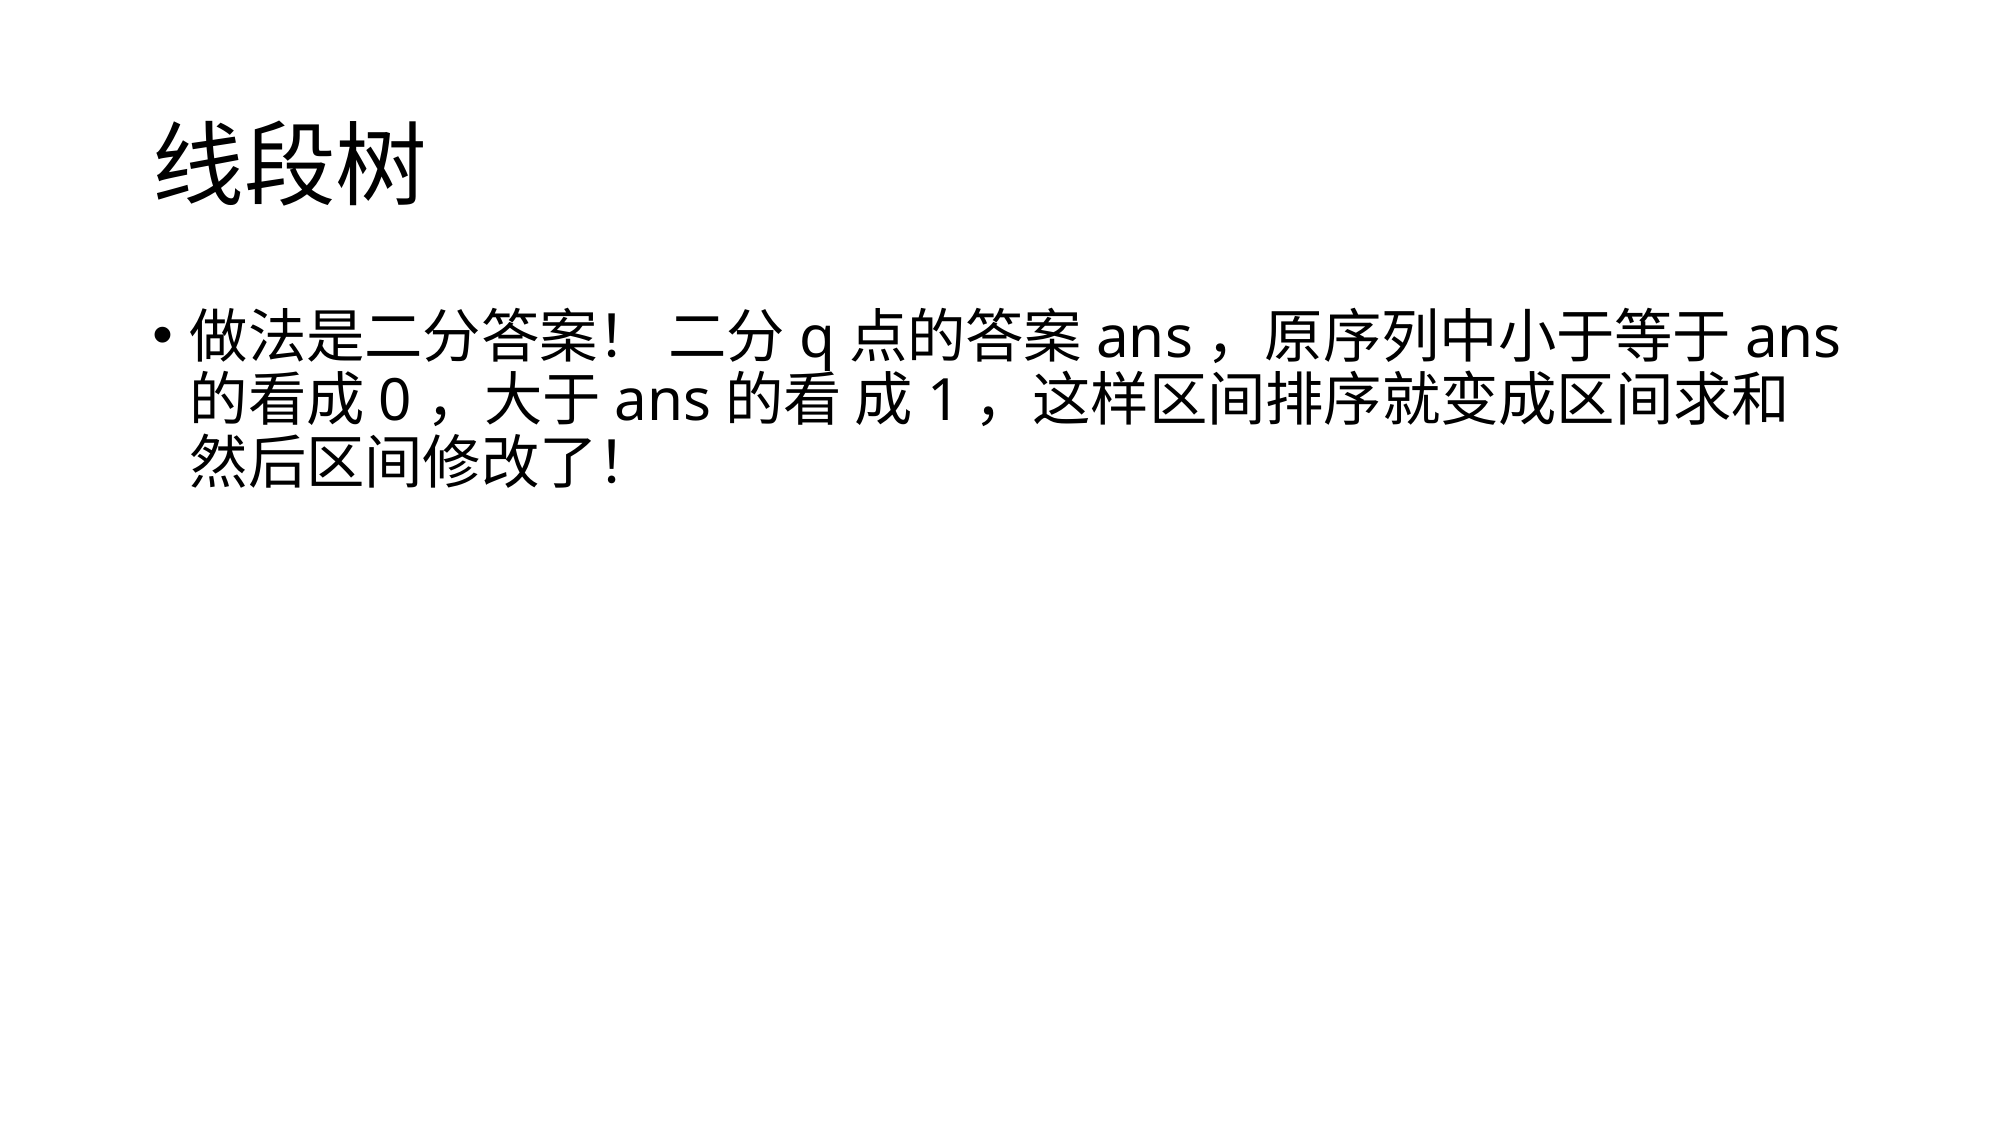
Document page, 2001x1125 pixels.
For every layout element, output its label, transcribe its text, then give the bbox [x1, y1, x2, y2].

list 做法是⼆分答案！ ⼆分q点的答案ans，原序列中⼩于等于ans的看成0，⼤于ans的看 成1，这样区间排序就变成区间求和然后区间修改了！ [137, 299, 1863, 1014]
title 线段树 [137, 59, 1863, 278]
